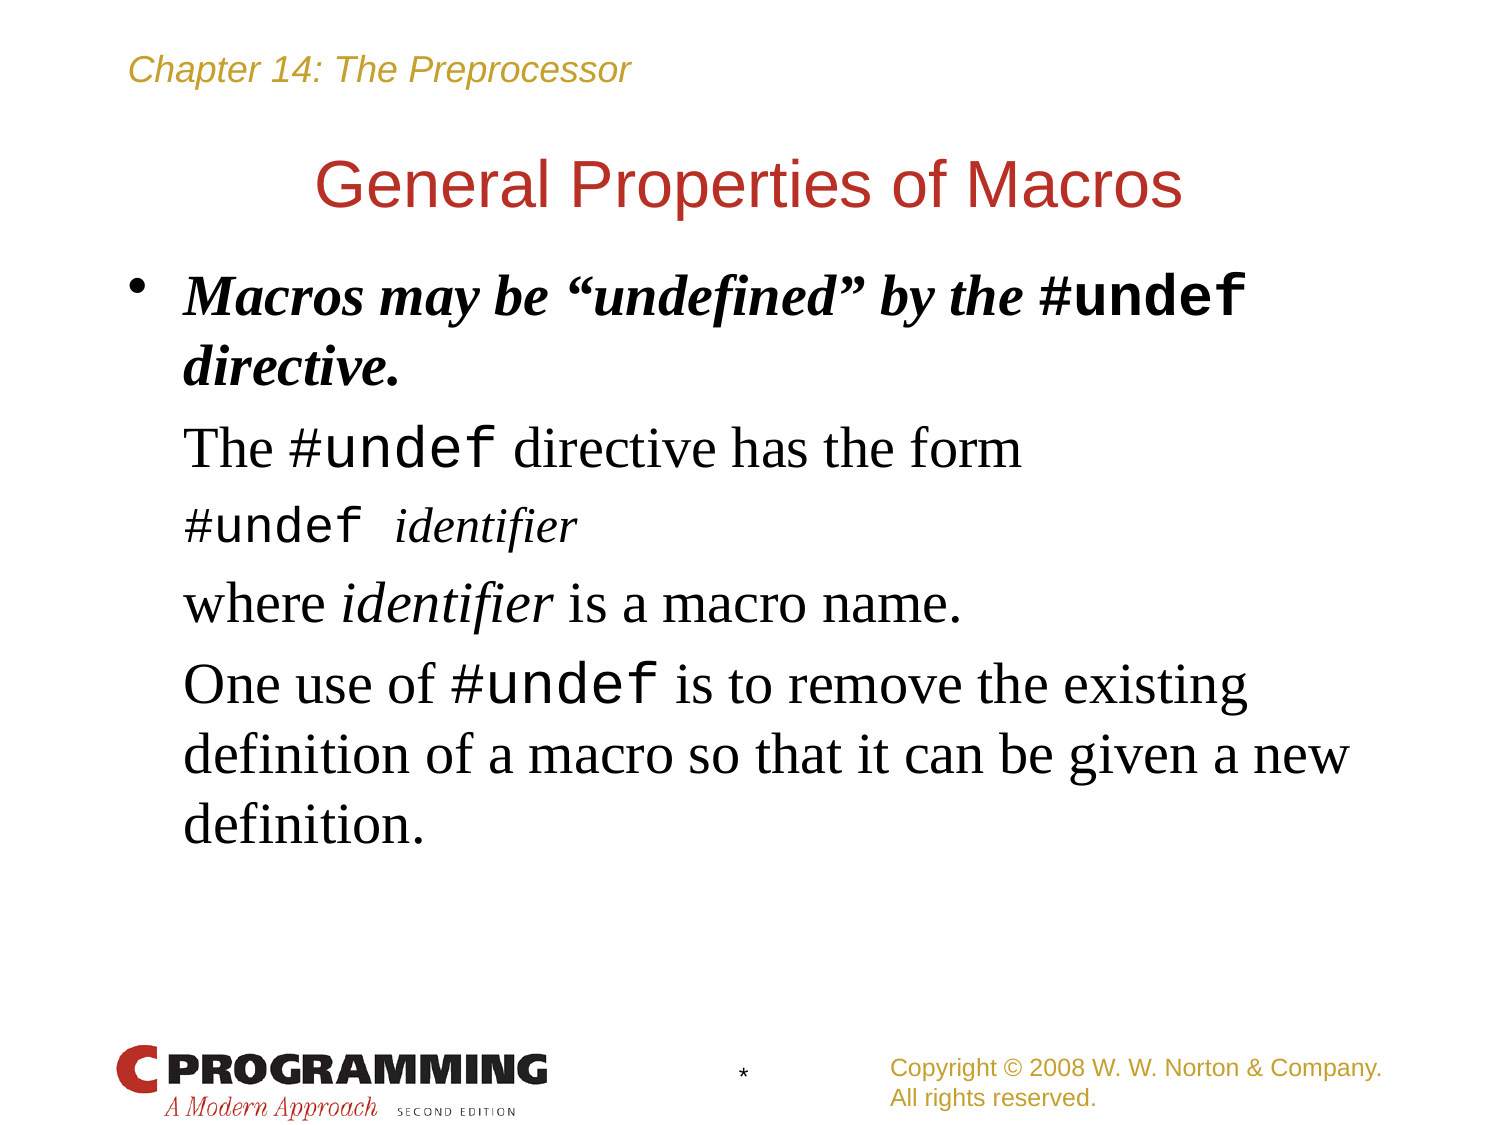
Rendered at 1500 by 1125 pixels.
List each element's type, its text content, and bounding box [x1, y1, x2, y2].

text_box Copyright © 2008 W. W. Norton & Company. All rights reserved. [874, 1043, 1388, 1119]
picture [112, 1041, 550, 1123]
title General Properties of Macros [112, 125, 1388, 238]
text_box * [687, 1050, 800, 1100]
list Macros may be “undefined” by the #undef directive. The #undef directive has the form #undef identifier where identifier is a macro name. One use of #undef is to remove the existing definition of a macro so that it can be given a new definition. [112, 249, 1388, 1038]
